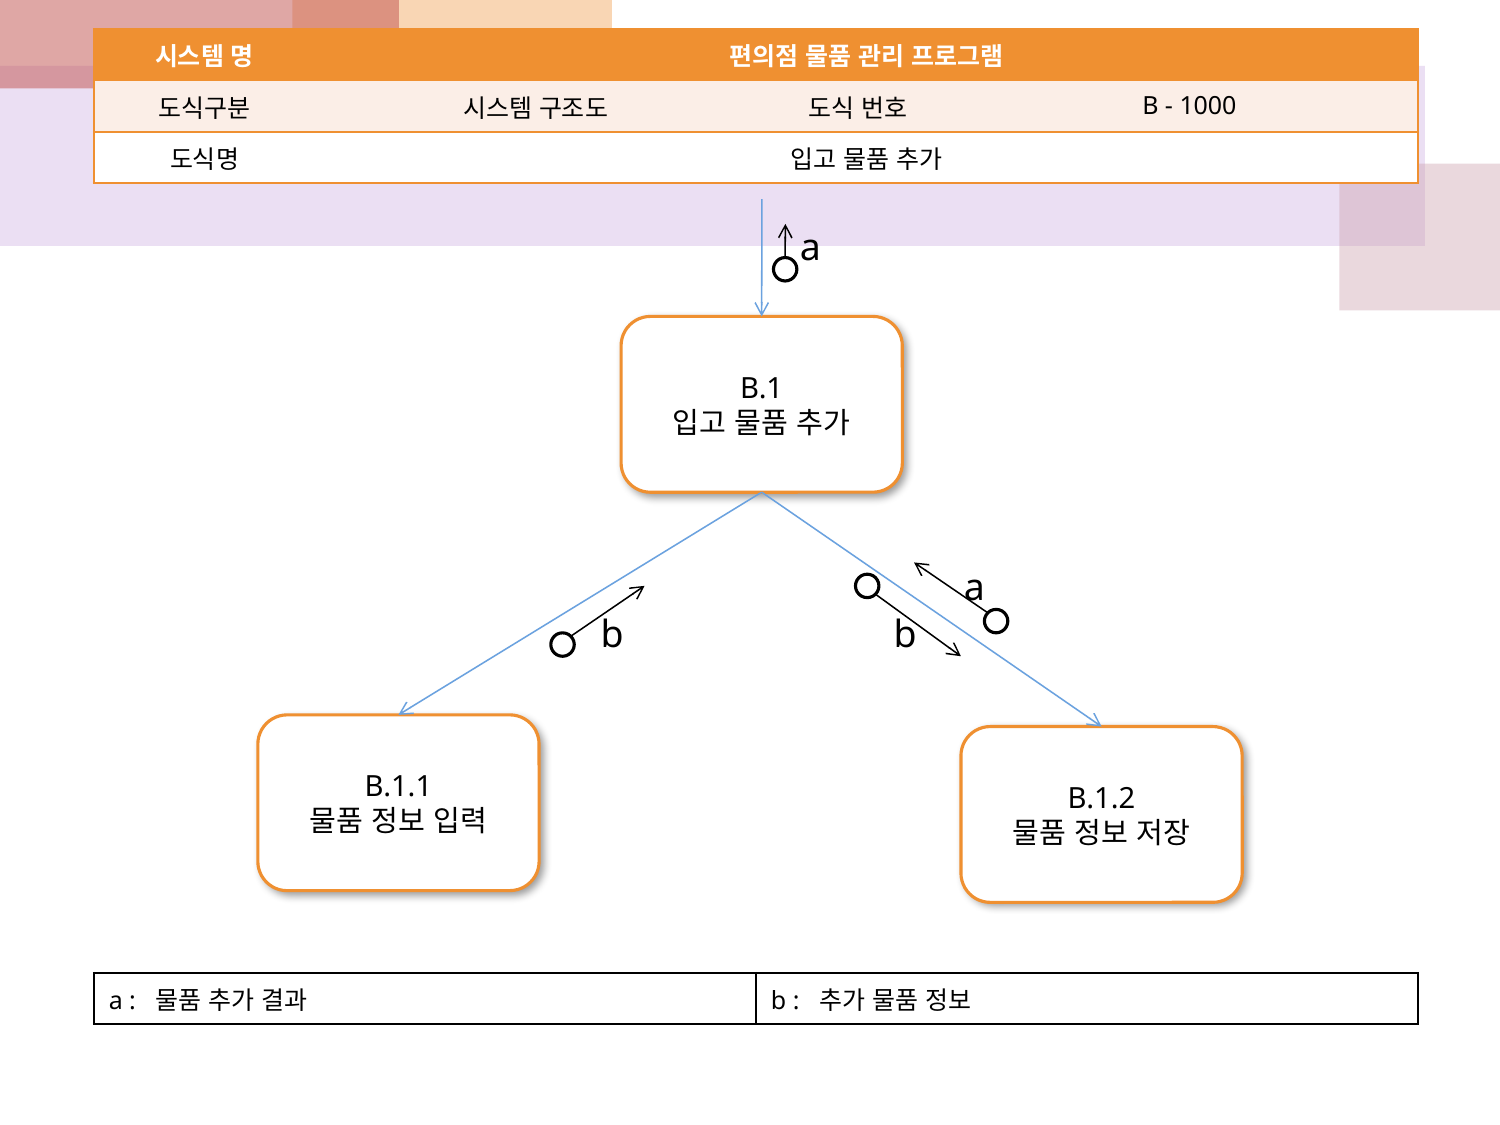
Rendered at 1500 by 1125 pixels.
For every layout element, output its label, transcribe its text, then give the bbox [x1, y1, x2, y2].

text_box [582, 573, 634, 649]
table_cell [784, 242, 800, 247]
table_cell 도식 번호 [756, 81, 961, 131]
table_header 편의점 물품 관리 프로그램 [315, 30, 1417, 80]
table_header 시스템 명 [95, 30, 315, 80]
table_cell 시스템 구조도 [315, 81, 756, 131]
text_box B.1 입고 물품 추가 [619, 314, 904, 494]
text_box [771, 269, 799, 283]
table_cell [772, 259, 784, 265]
text_box B.1.2 물품 정보 저장 [959, 724, 1244, 904]
table_header b : 추가 물품 정보 [757, 974, 1417, 1023]
table_header a : 물품 추가 결과 [95, 974, 755, 1023]
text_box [468, 421, 692, 786]
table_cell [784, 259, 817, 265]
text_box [814, 439, 1050, 780]
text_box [925, 550, 977, 625]
table_cell 도식명 [95, 133, 315, 182]
text_box a [784, 221, 833, 271]
table_cell 입고 물품 추가 [315, 133, 1417, 182]
table_cell B - 1000 [961, 81, 1417, 131]
table_cell 도식구분 [95, 81, 315, 131]
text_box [886, 582, 950, 669]
text_box B.1.1 물품 정보 입력 [256, 713, 541, 893]
